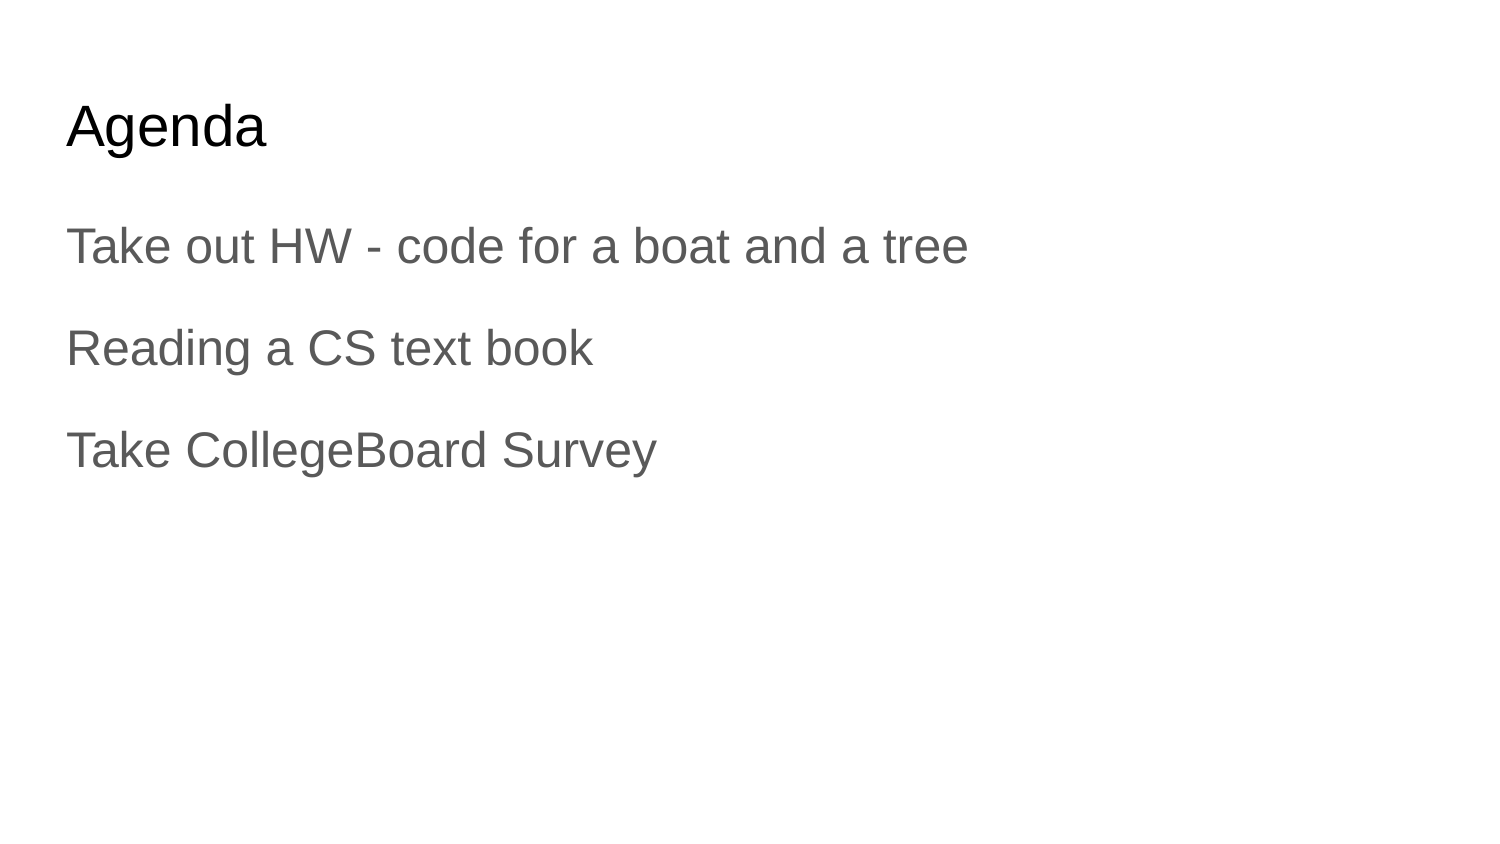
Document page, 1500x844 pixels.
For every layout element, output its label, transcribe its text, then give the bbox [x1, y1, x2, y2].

title Agenda [51, 72, 1449, 167]
list Take out HW - code for a boat and a tree Reading a CS text book Take CollegeBoard Survey [51, 189, 1449, 750]
